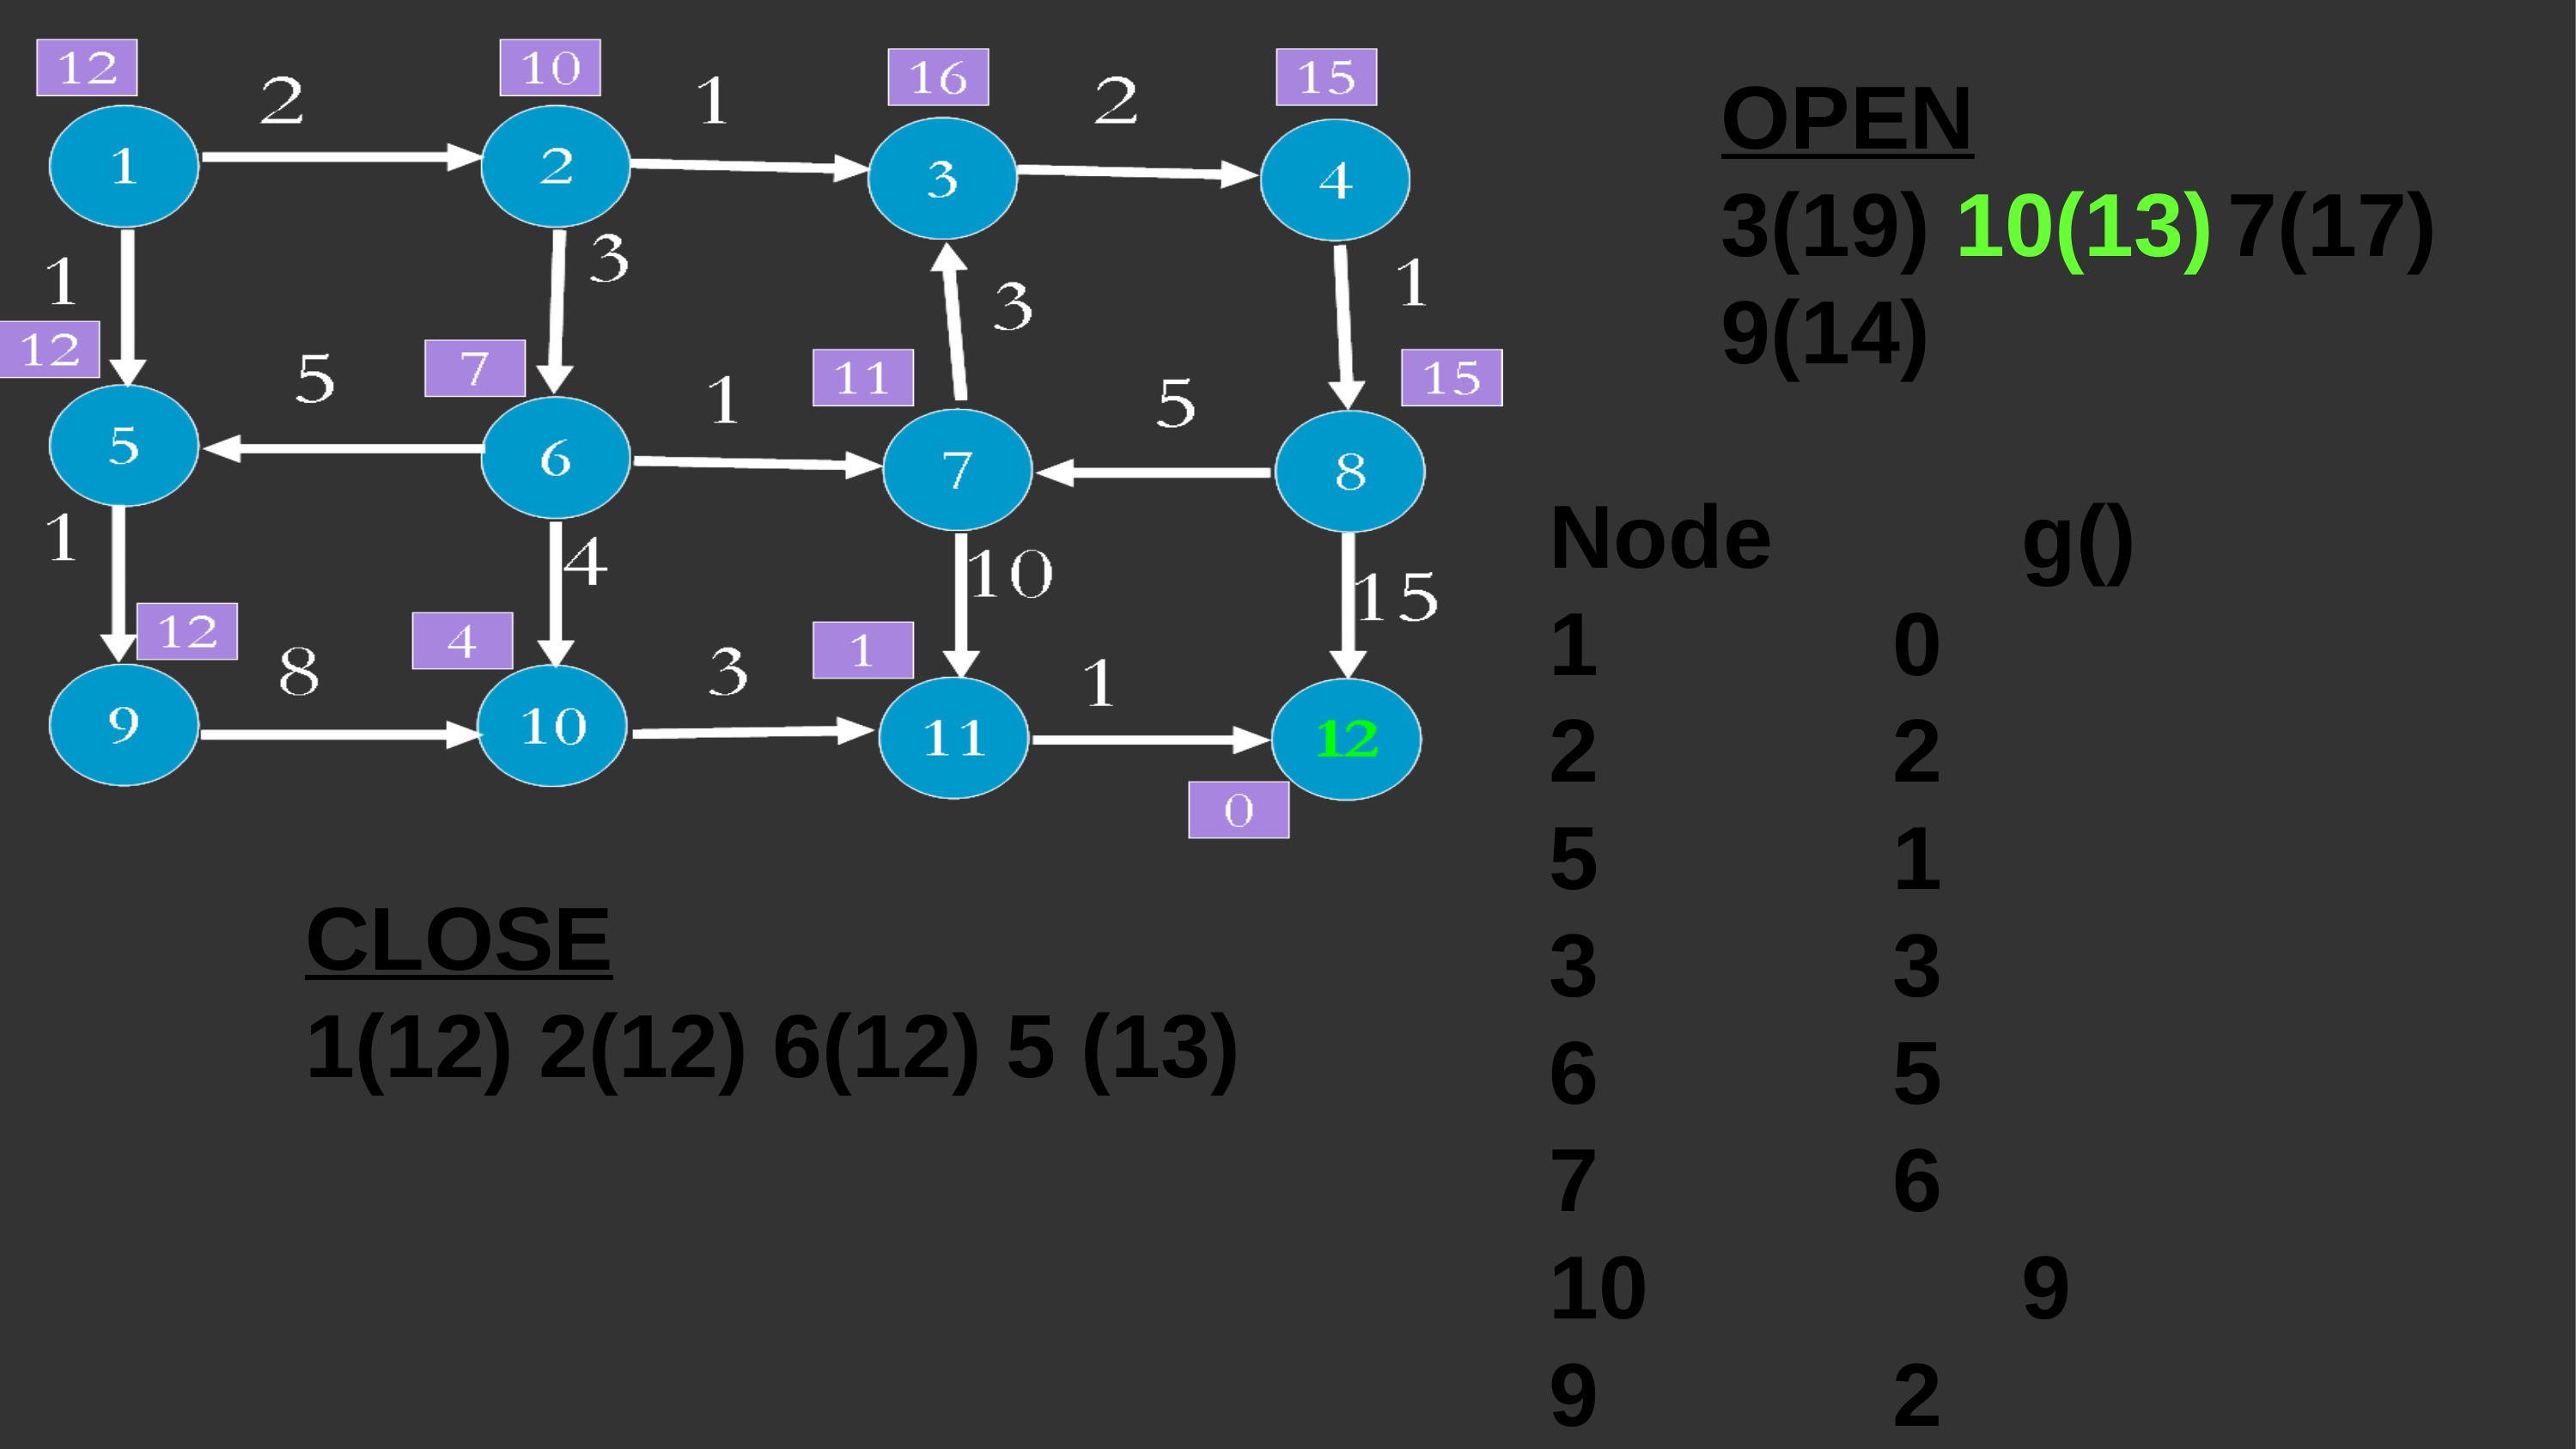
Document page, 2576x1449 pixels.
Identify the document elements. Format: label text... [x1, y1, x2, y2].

text_box CLOSE 1(12) 2(12) 6(12) 5 (13) [282, 868, 1265, 1107]
text_box Node g() 1 0 2 2 5 1 3 3 6 5 7 6 10 9 9 2 [1526, 466, 2347, 1449]
picture [0, 38, 1503, 840]
text_box OPEN 3(19) 10(13) 7(17) 9(14) [1697, 48, 2461, 393]
